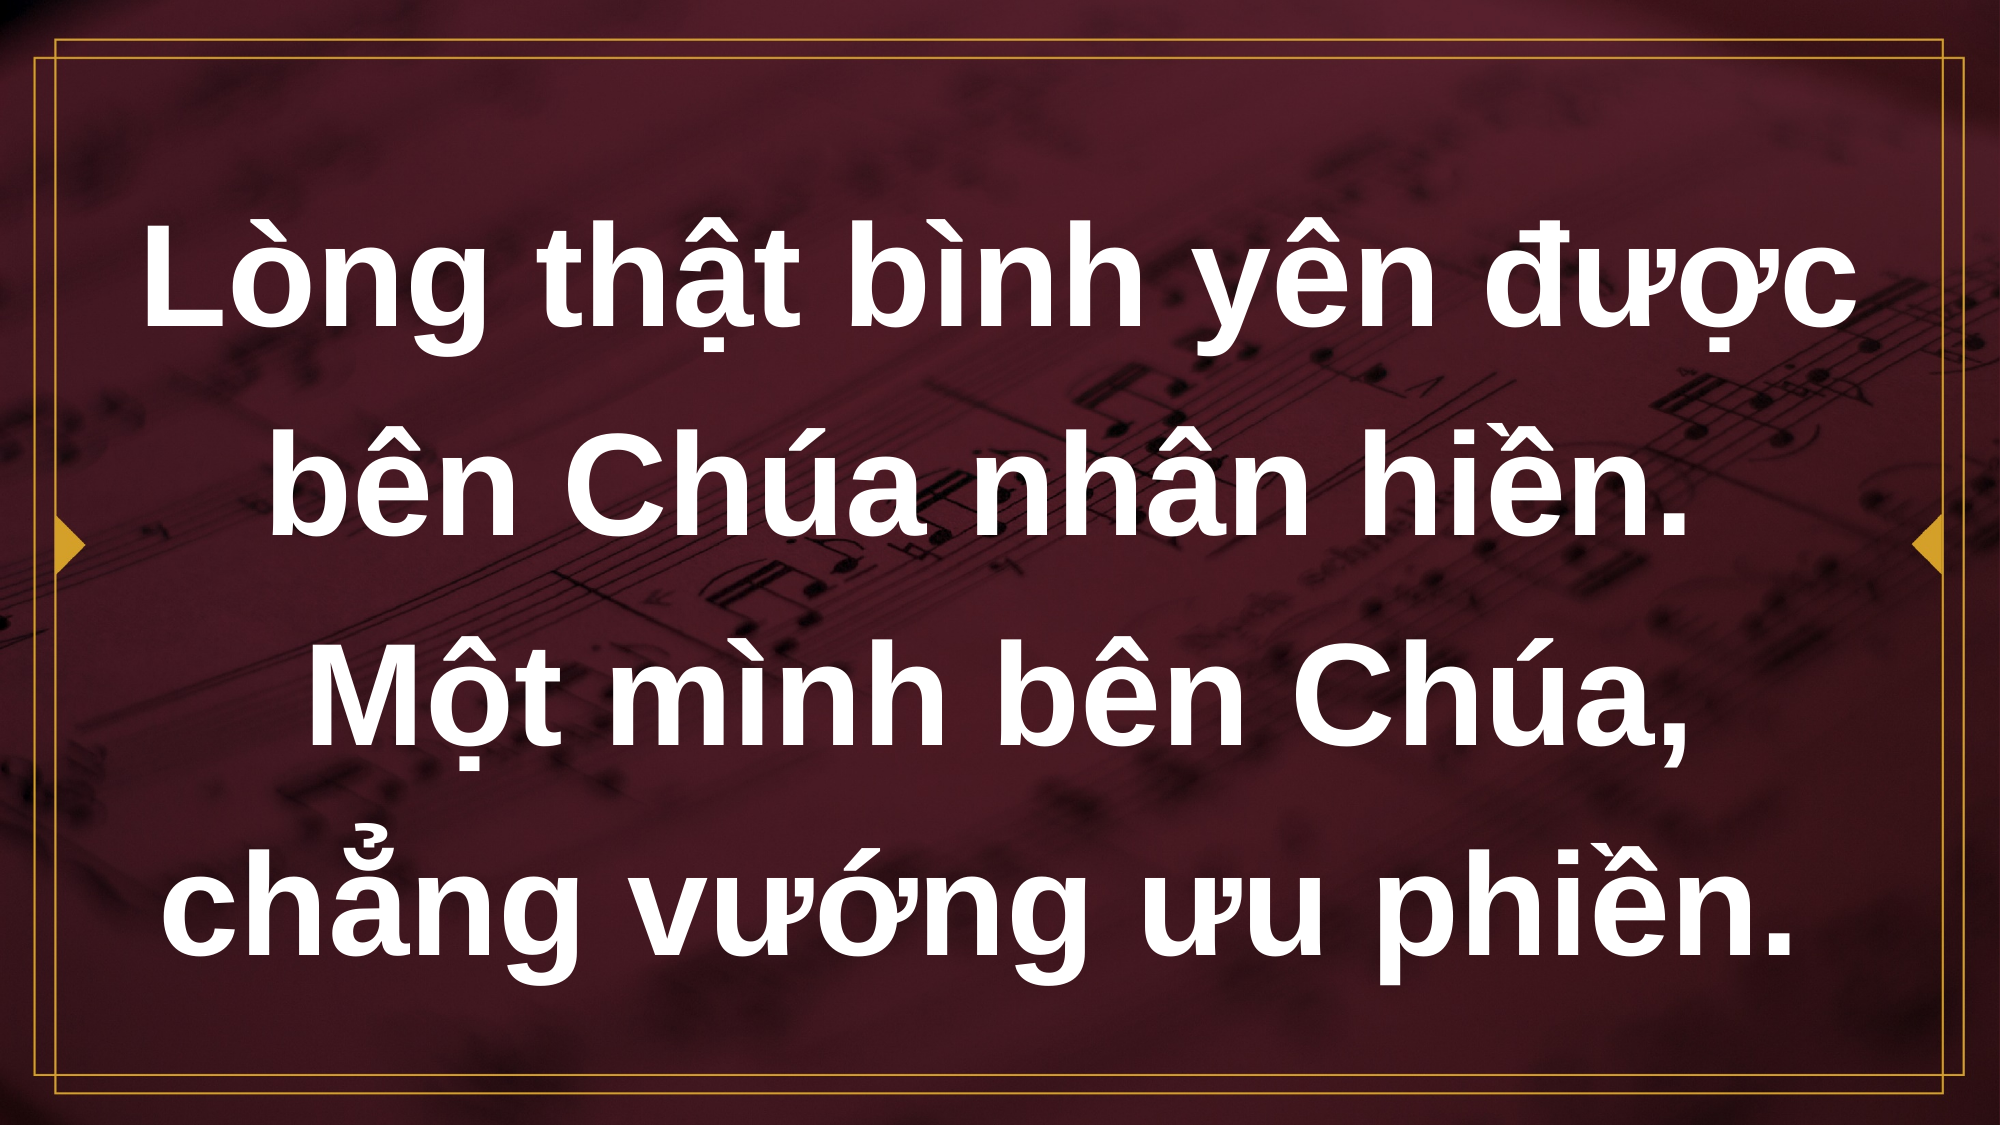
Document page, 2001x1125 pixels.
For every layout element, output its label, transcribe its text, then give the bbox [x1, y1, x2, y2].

picture [0, 0, 2000, 1125]
title Lòng thật bình yên được bên Chúa nhân hiền. Một mình bên Chúa, chẳng vướng ưu phiền. [55, 53, 1945, 1077]
